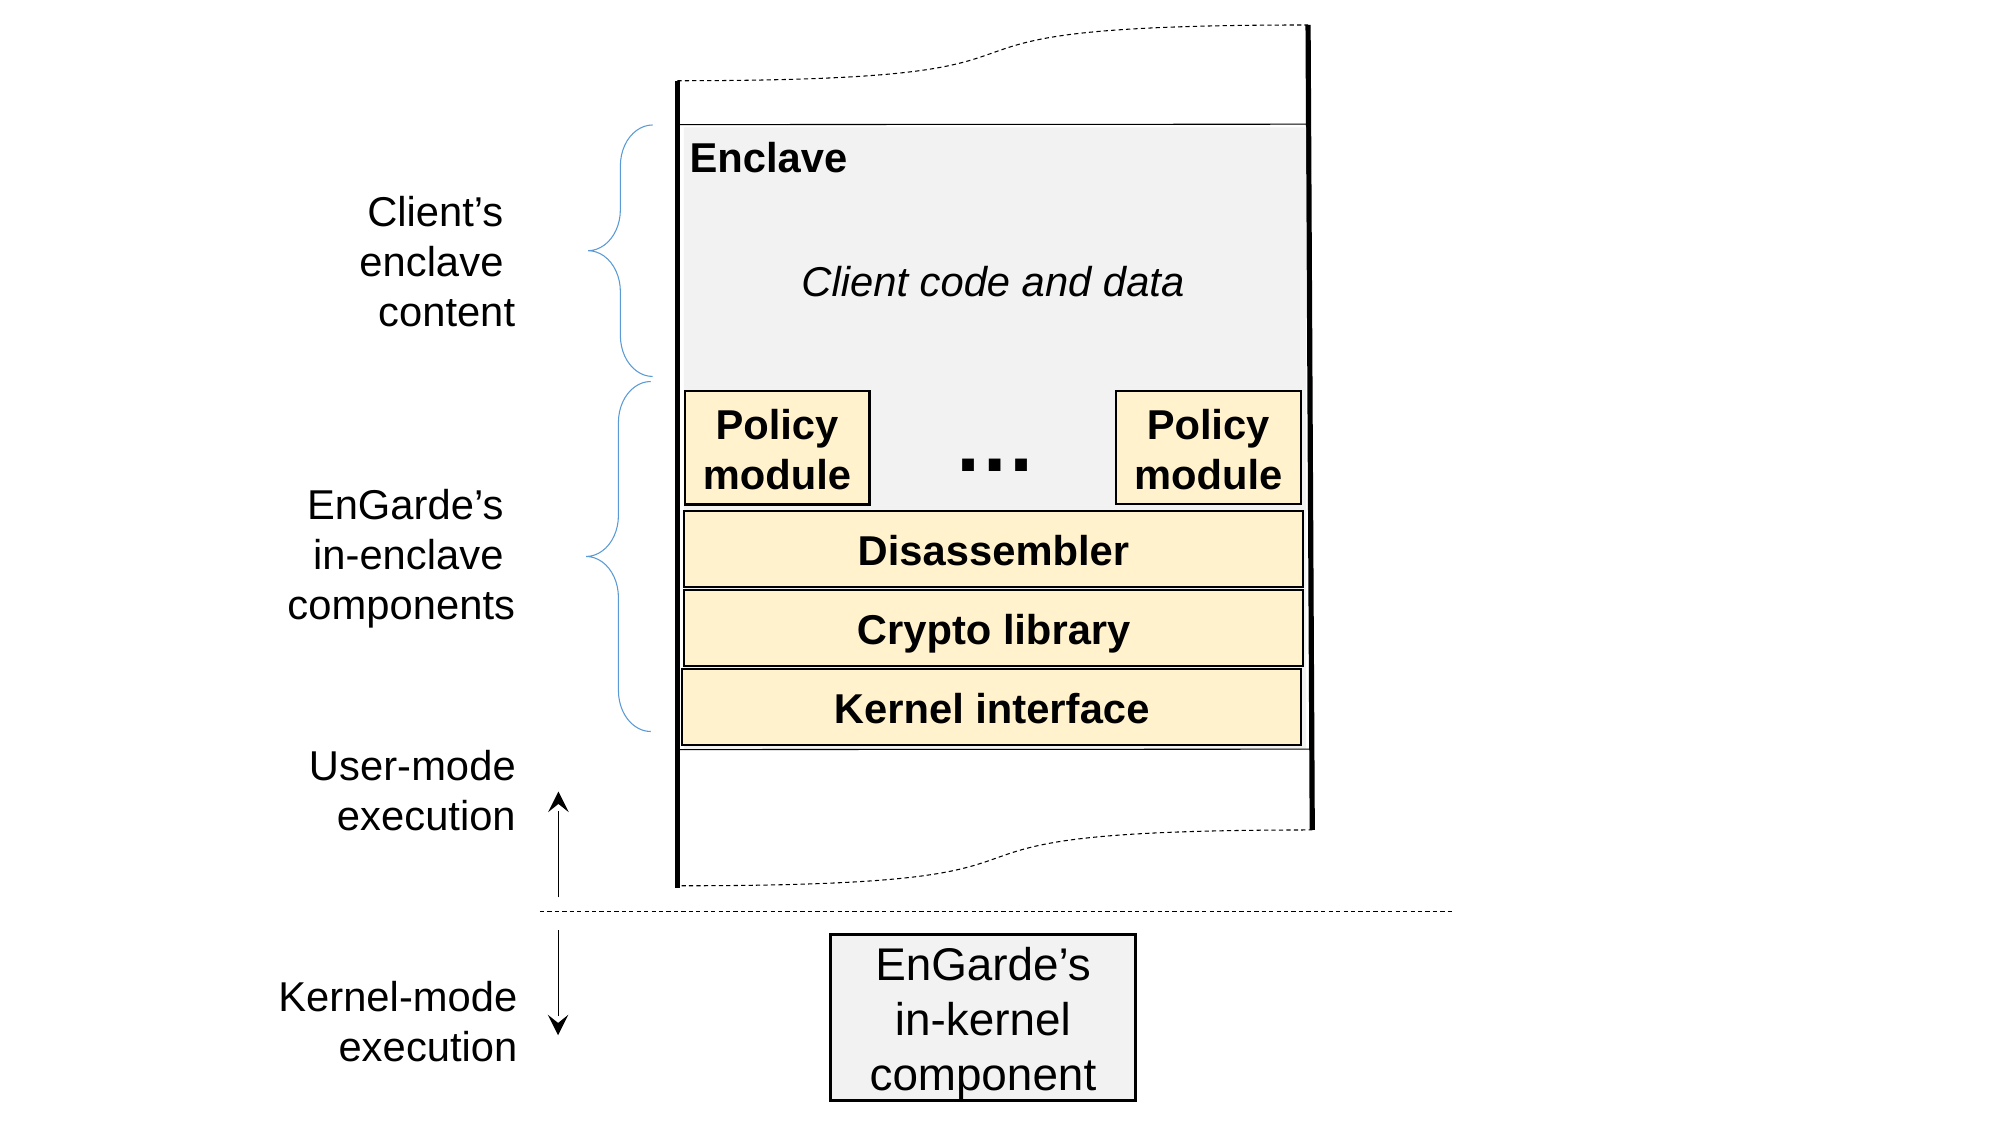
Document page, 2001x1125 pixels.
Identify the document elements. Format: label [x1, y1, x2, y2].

text_box [198, 0, 1473, 1125]
